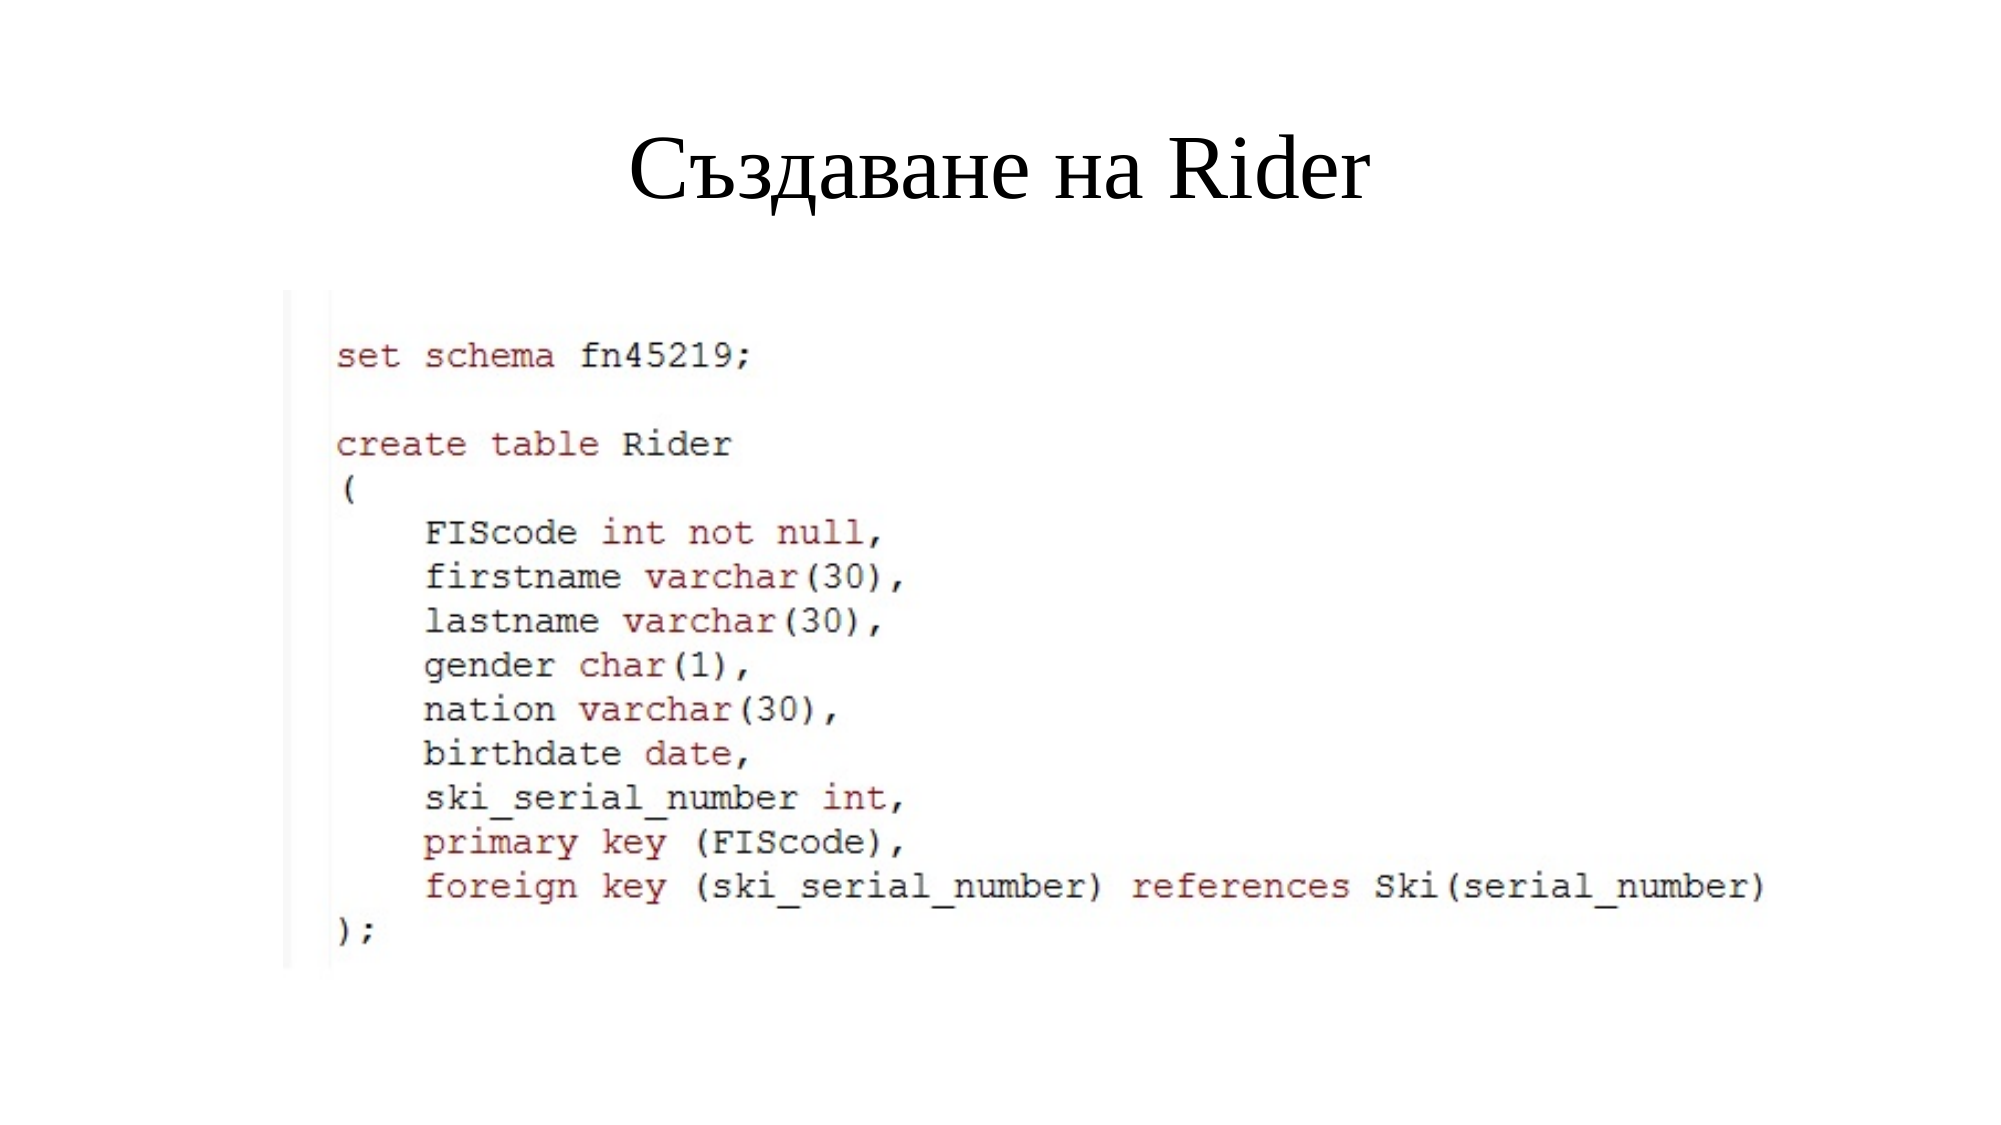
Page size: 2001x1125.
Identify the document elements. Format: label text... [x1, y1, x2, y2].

title Създаване на Rider [137, 59, 1863, 278]
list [283, 290, 1803, 993]
